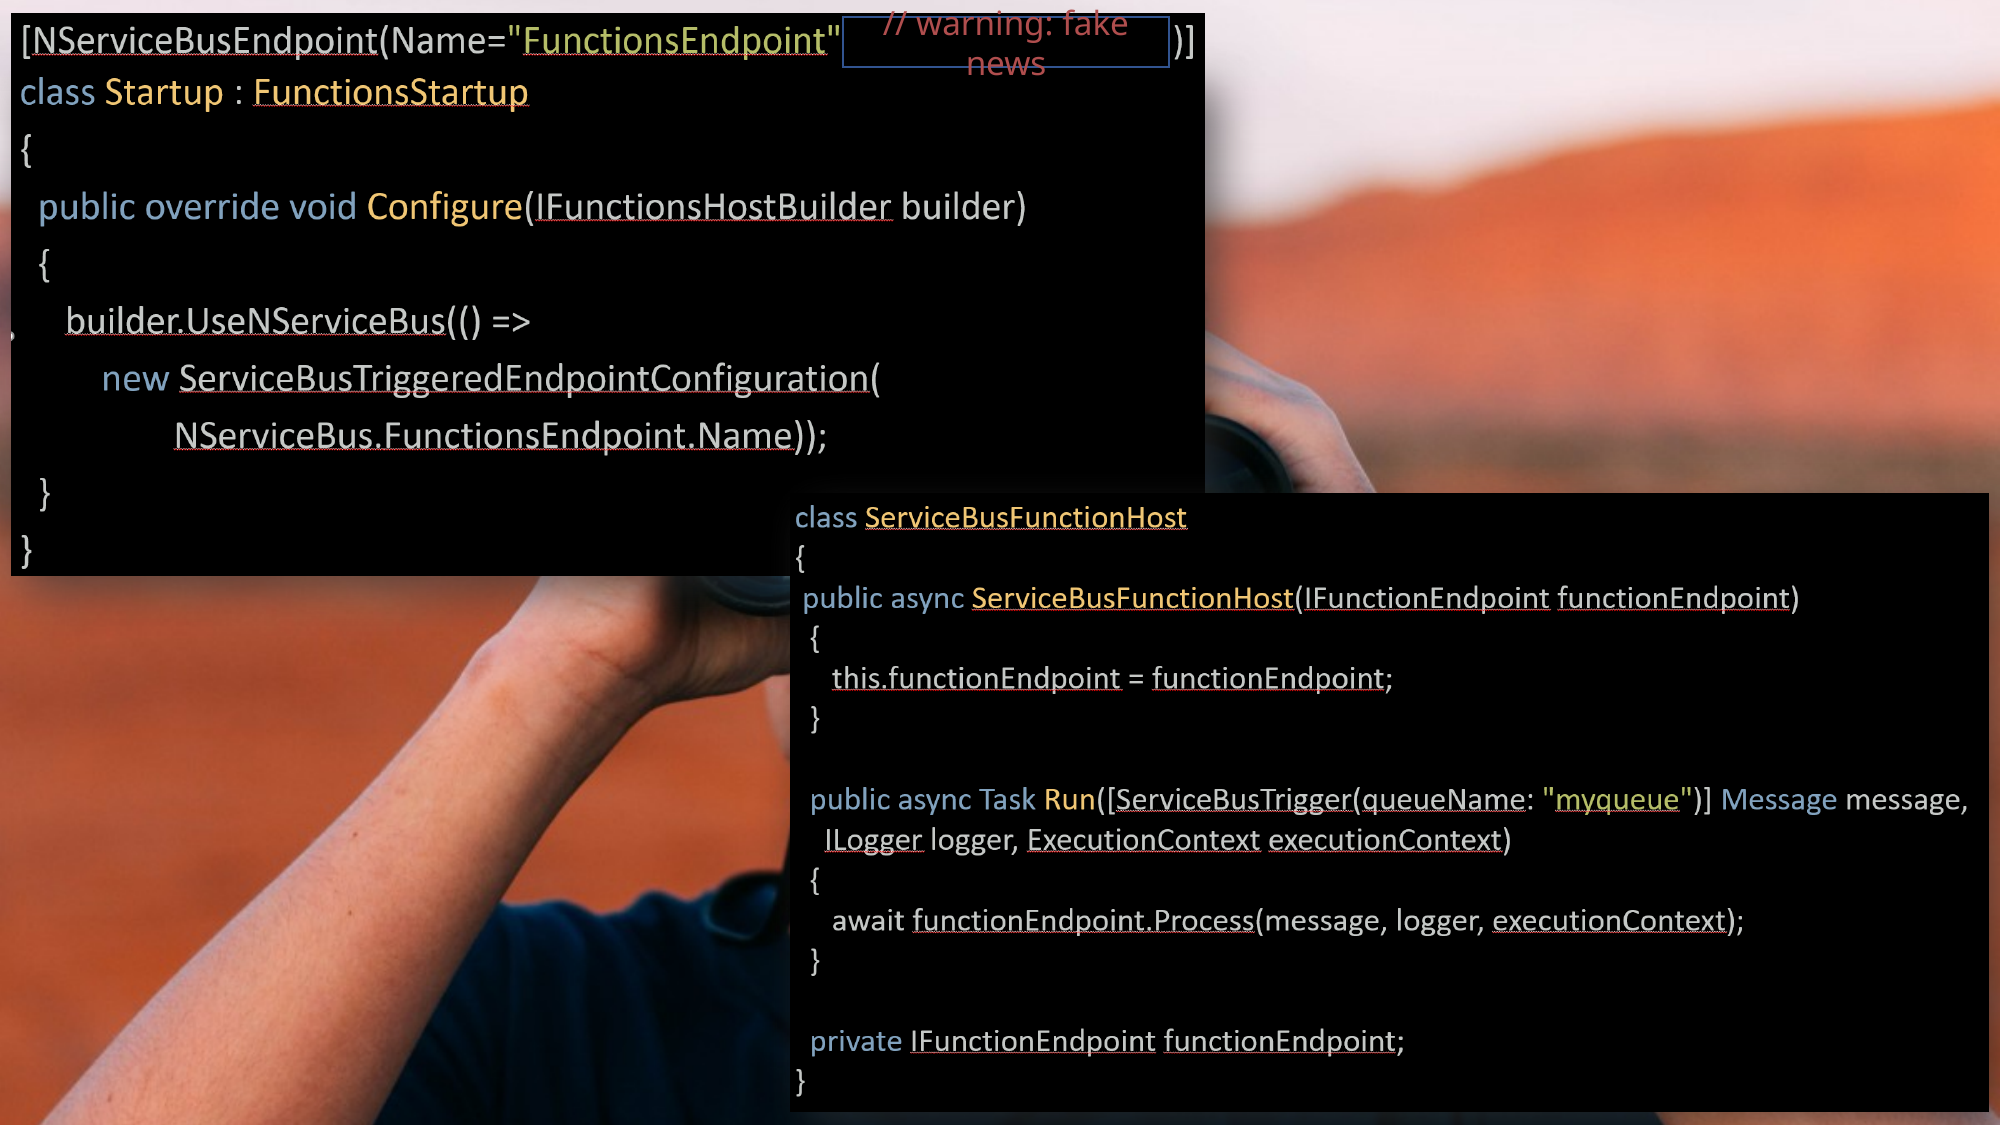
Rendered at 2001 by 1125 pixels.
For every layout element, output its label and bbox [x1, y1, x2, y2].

text_box [11, 13, 1205, 71]
picture [0, 0, 2000, 1125]
